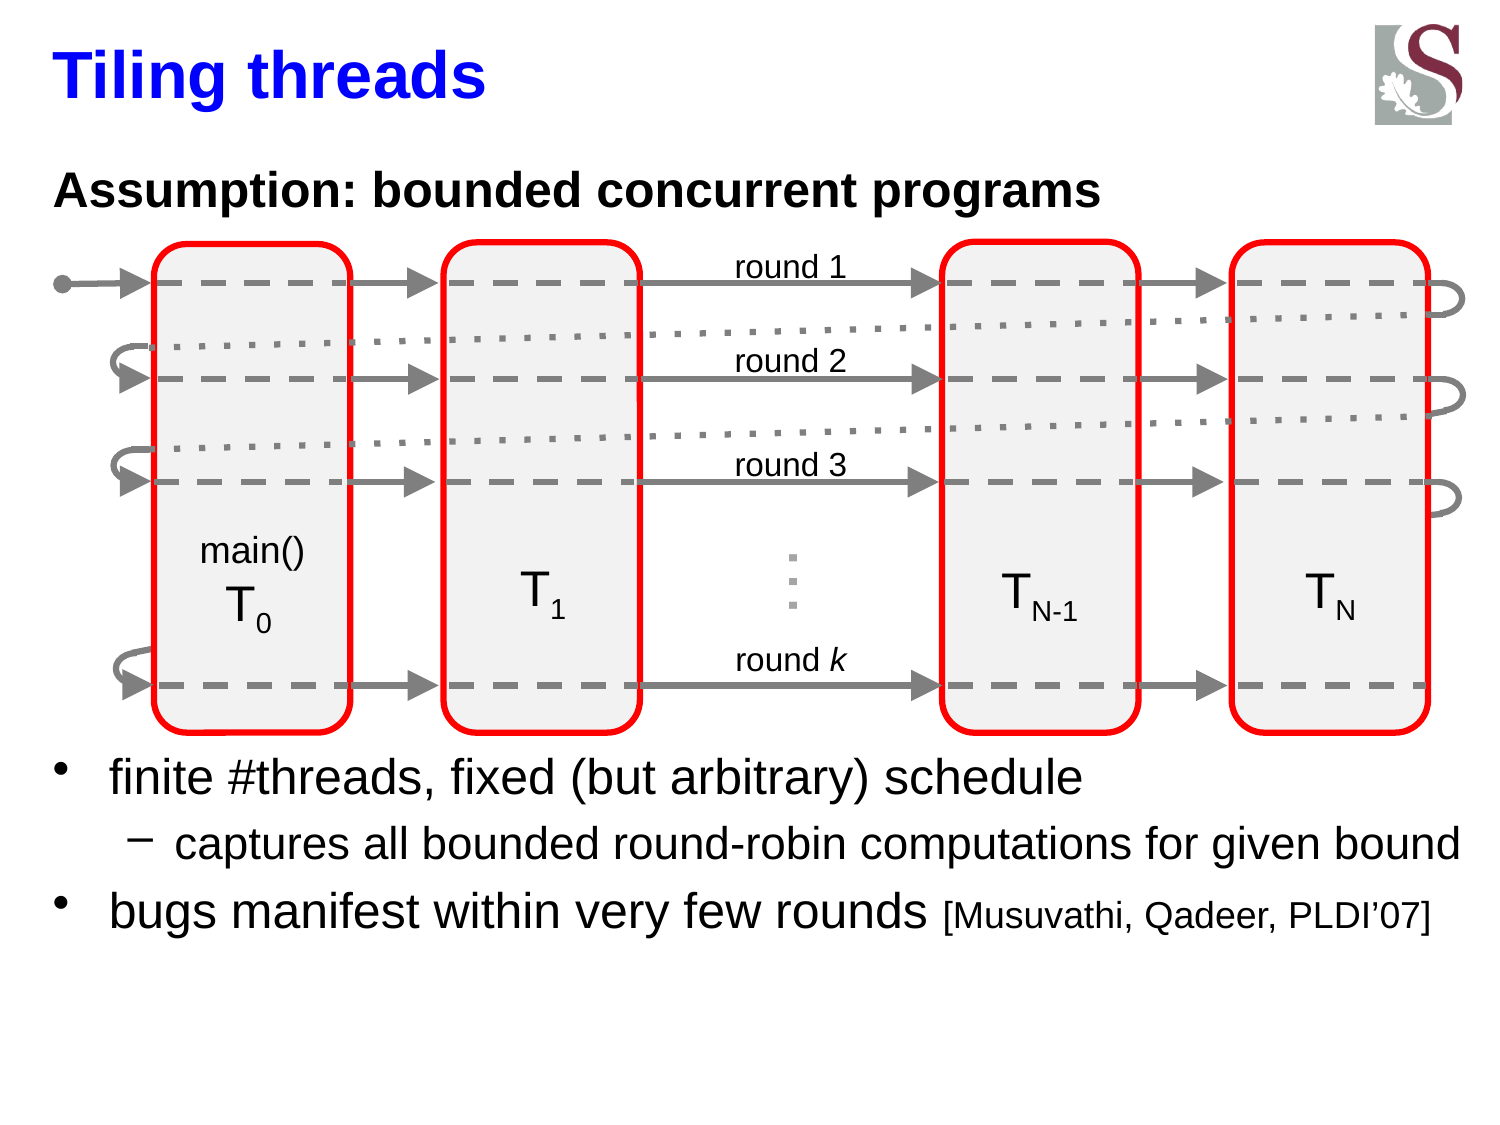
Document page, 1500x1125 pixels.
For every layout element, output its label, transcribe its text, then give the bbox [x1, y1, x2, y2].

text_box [62, 237, 1464, 733]
list Assumption: bounded concurrent programs finite #threads, fixed (but arbitrary) schedule captures all bounded round-robin computations for given bound bugs manifest within very few rounds [Musuvathi, Qadeer, PLDI’07] [37, 149, 1488, 1038]
title Tiling threads [37, 12, 1488, 131]
